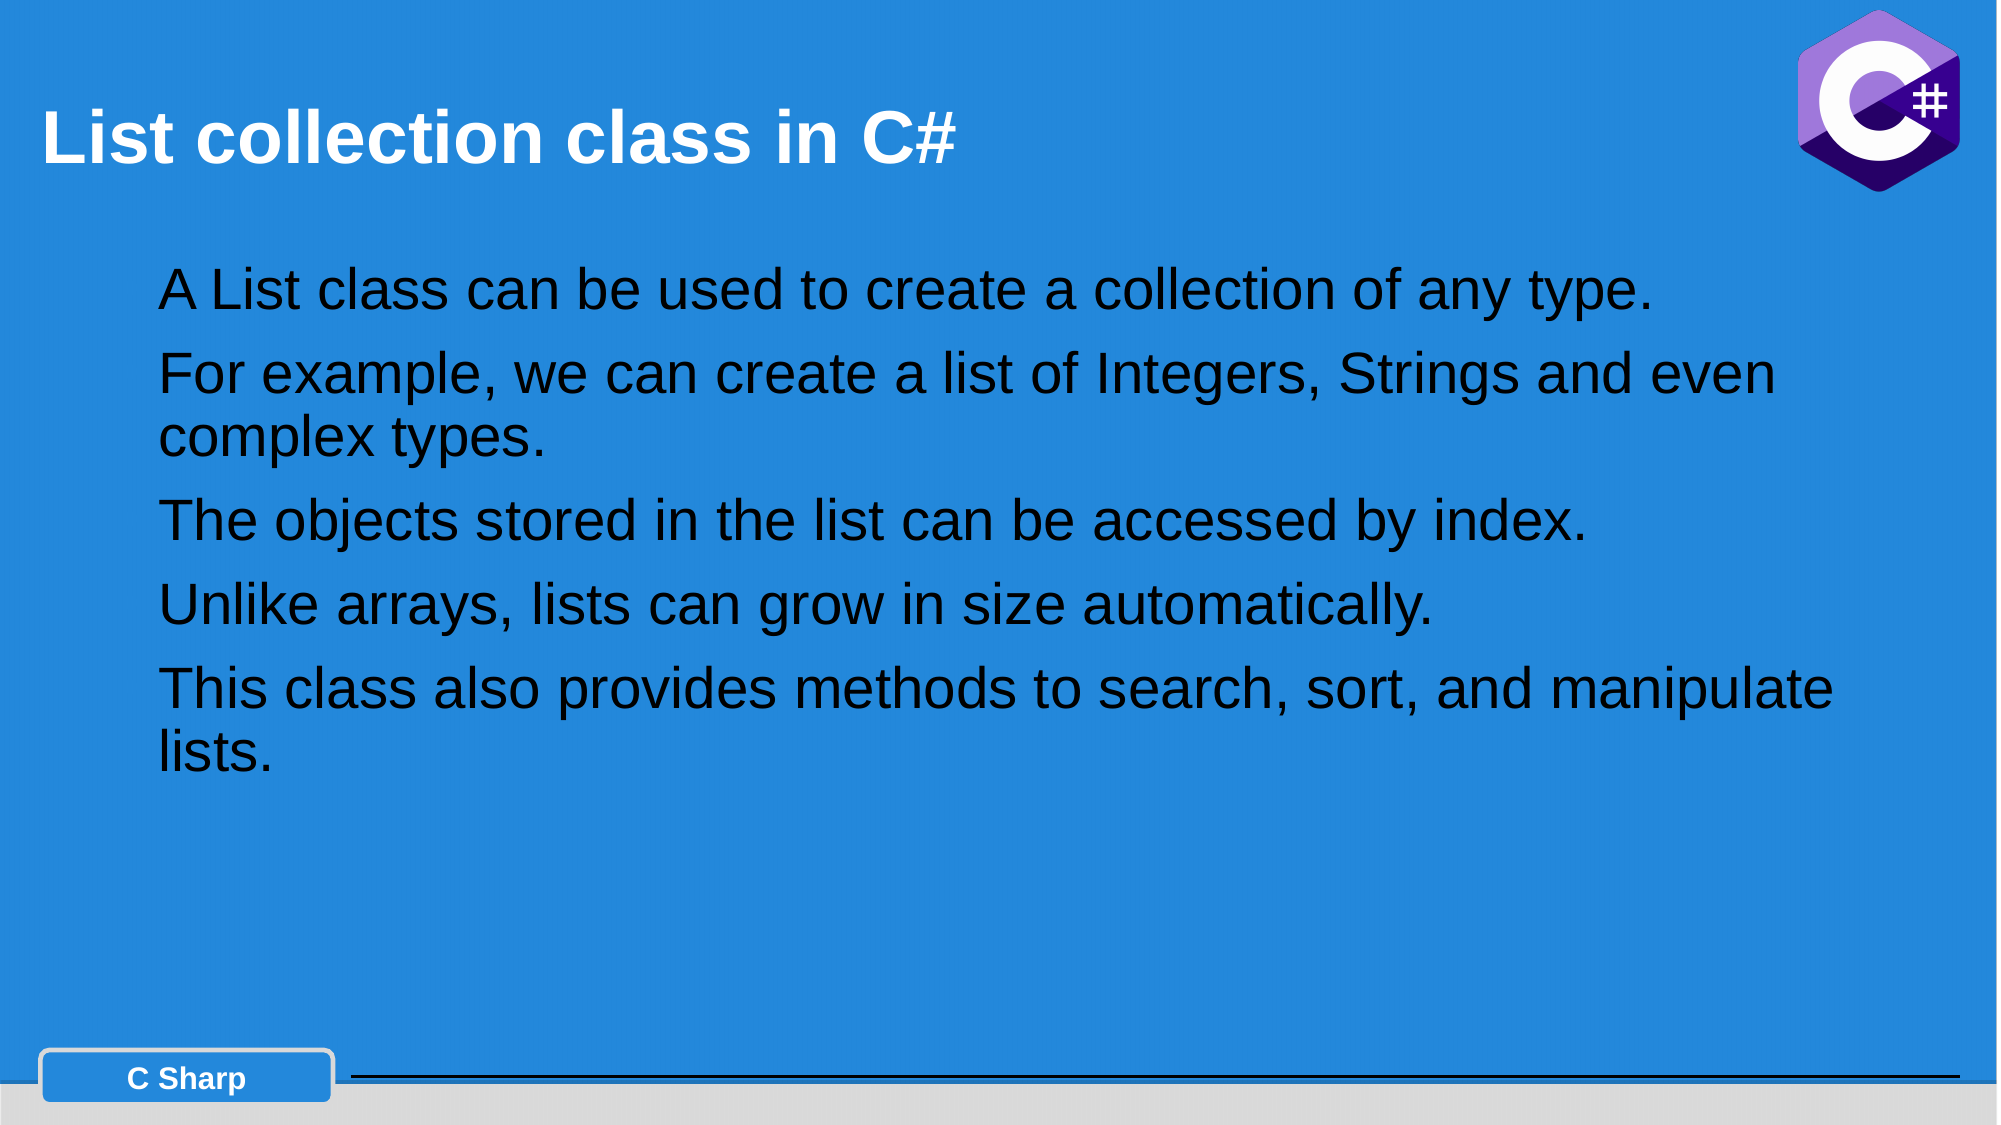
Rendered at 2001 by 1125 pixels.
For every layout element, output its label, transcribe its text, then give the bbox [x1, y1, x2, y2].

title List collection class in C# [26, 32, 1694, 188]
picture [0, 0, 2001, 1125]
list A List class can be used to create a collection of any type. For example, we can create a list of Integers, Strings and even complex types. The objects stored in the list can be accessed by index. Unlike arrays, lists can grow in size automatically. This class also provides methods to search, sort, and manipulate lists. [105, 252, 1872, 1013]
